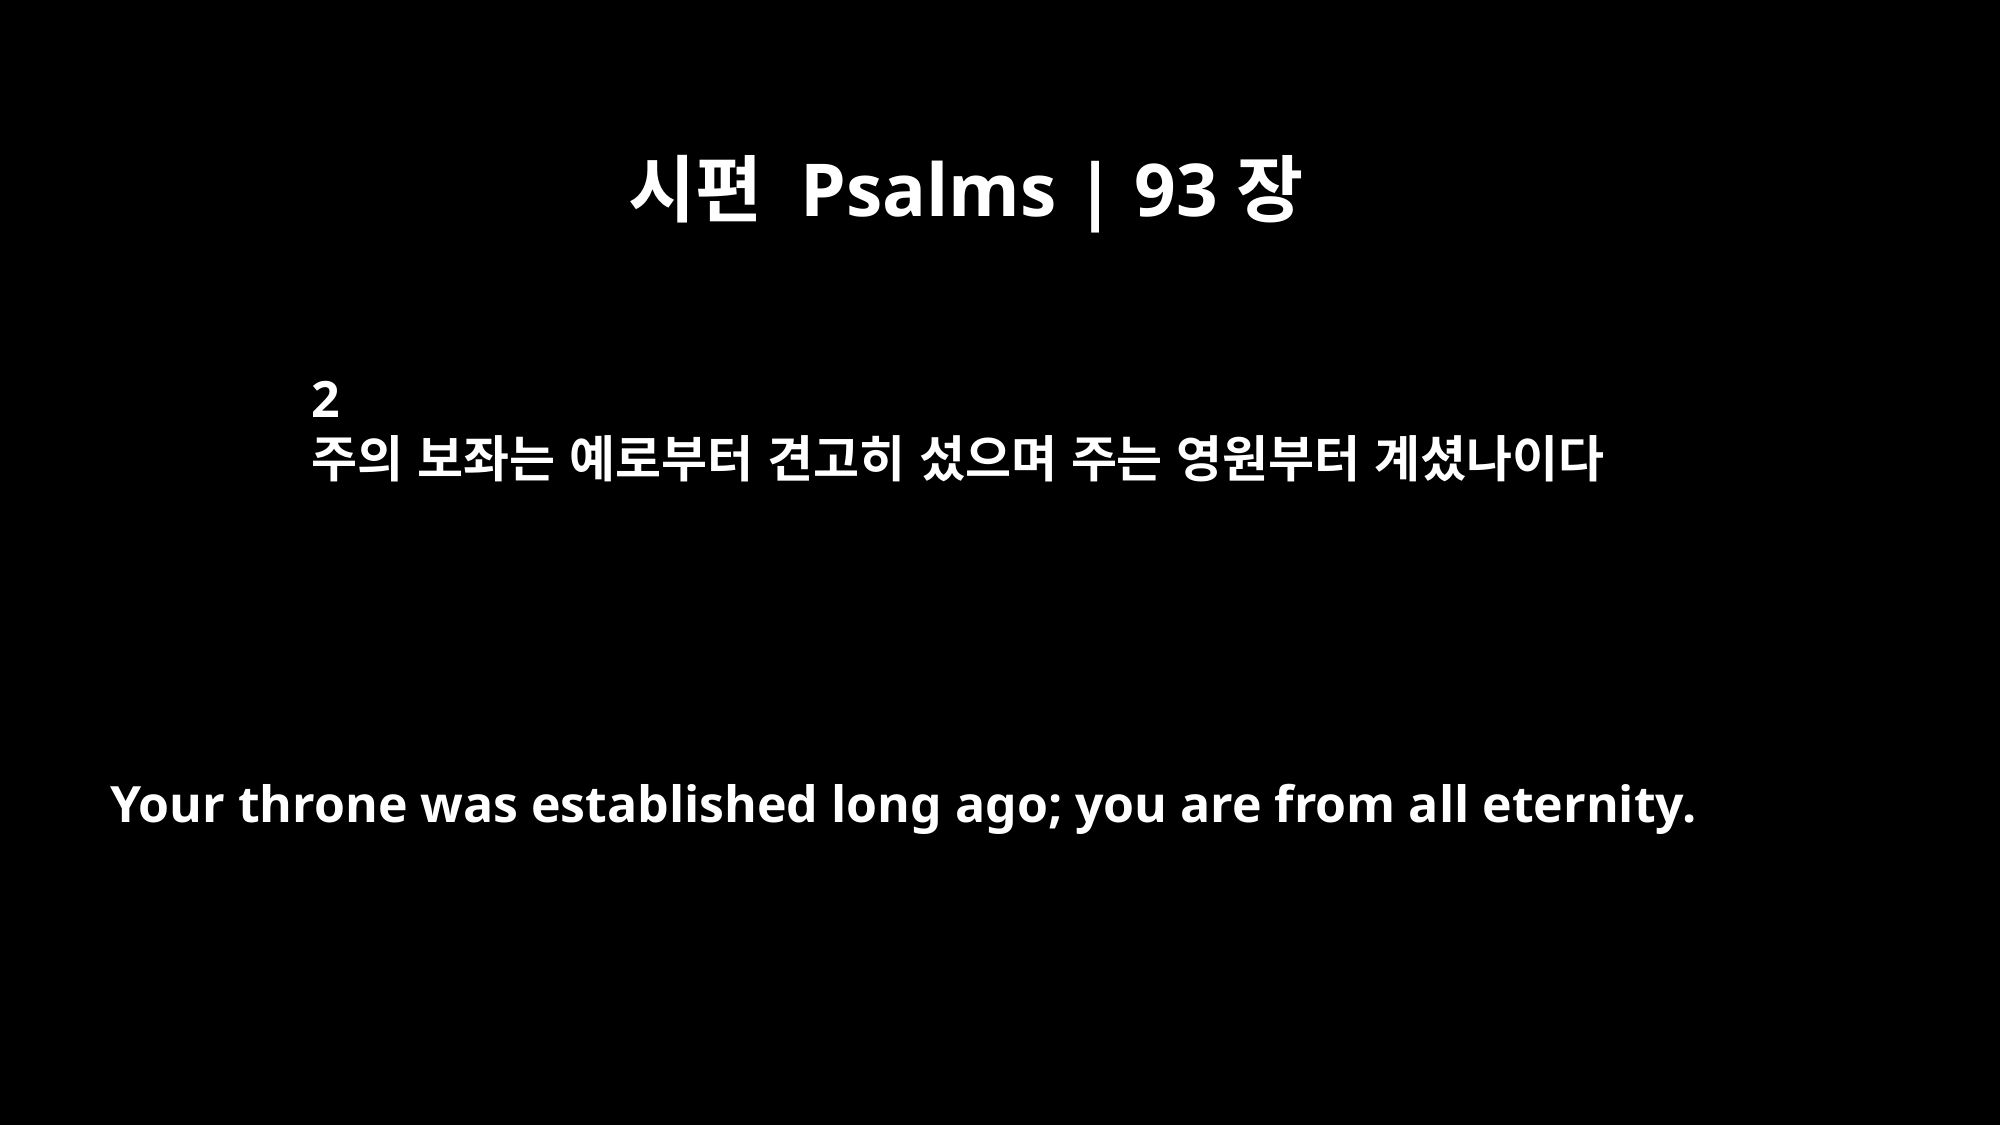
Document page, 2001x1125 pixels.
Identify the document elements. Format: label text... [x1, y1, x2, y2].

text_box 시편 Psalms | 93장 [613, 136, 1319, 239]
text_box Your throne was established long ago; you are from all eternity. [95, 764, 1713, 840]
text_box 2 주의 보좌는 예로부터 견고히 섰으며 주는 영원부터 계셨나이다 [296, 359, 1621, 495]
